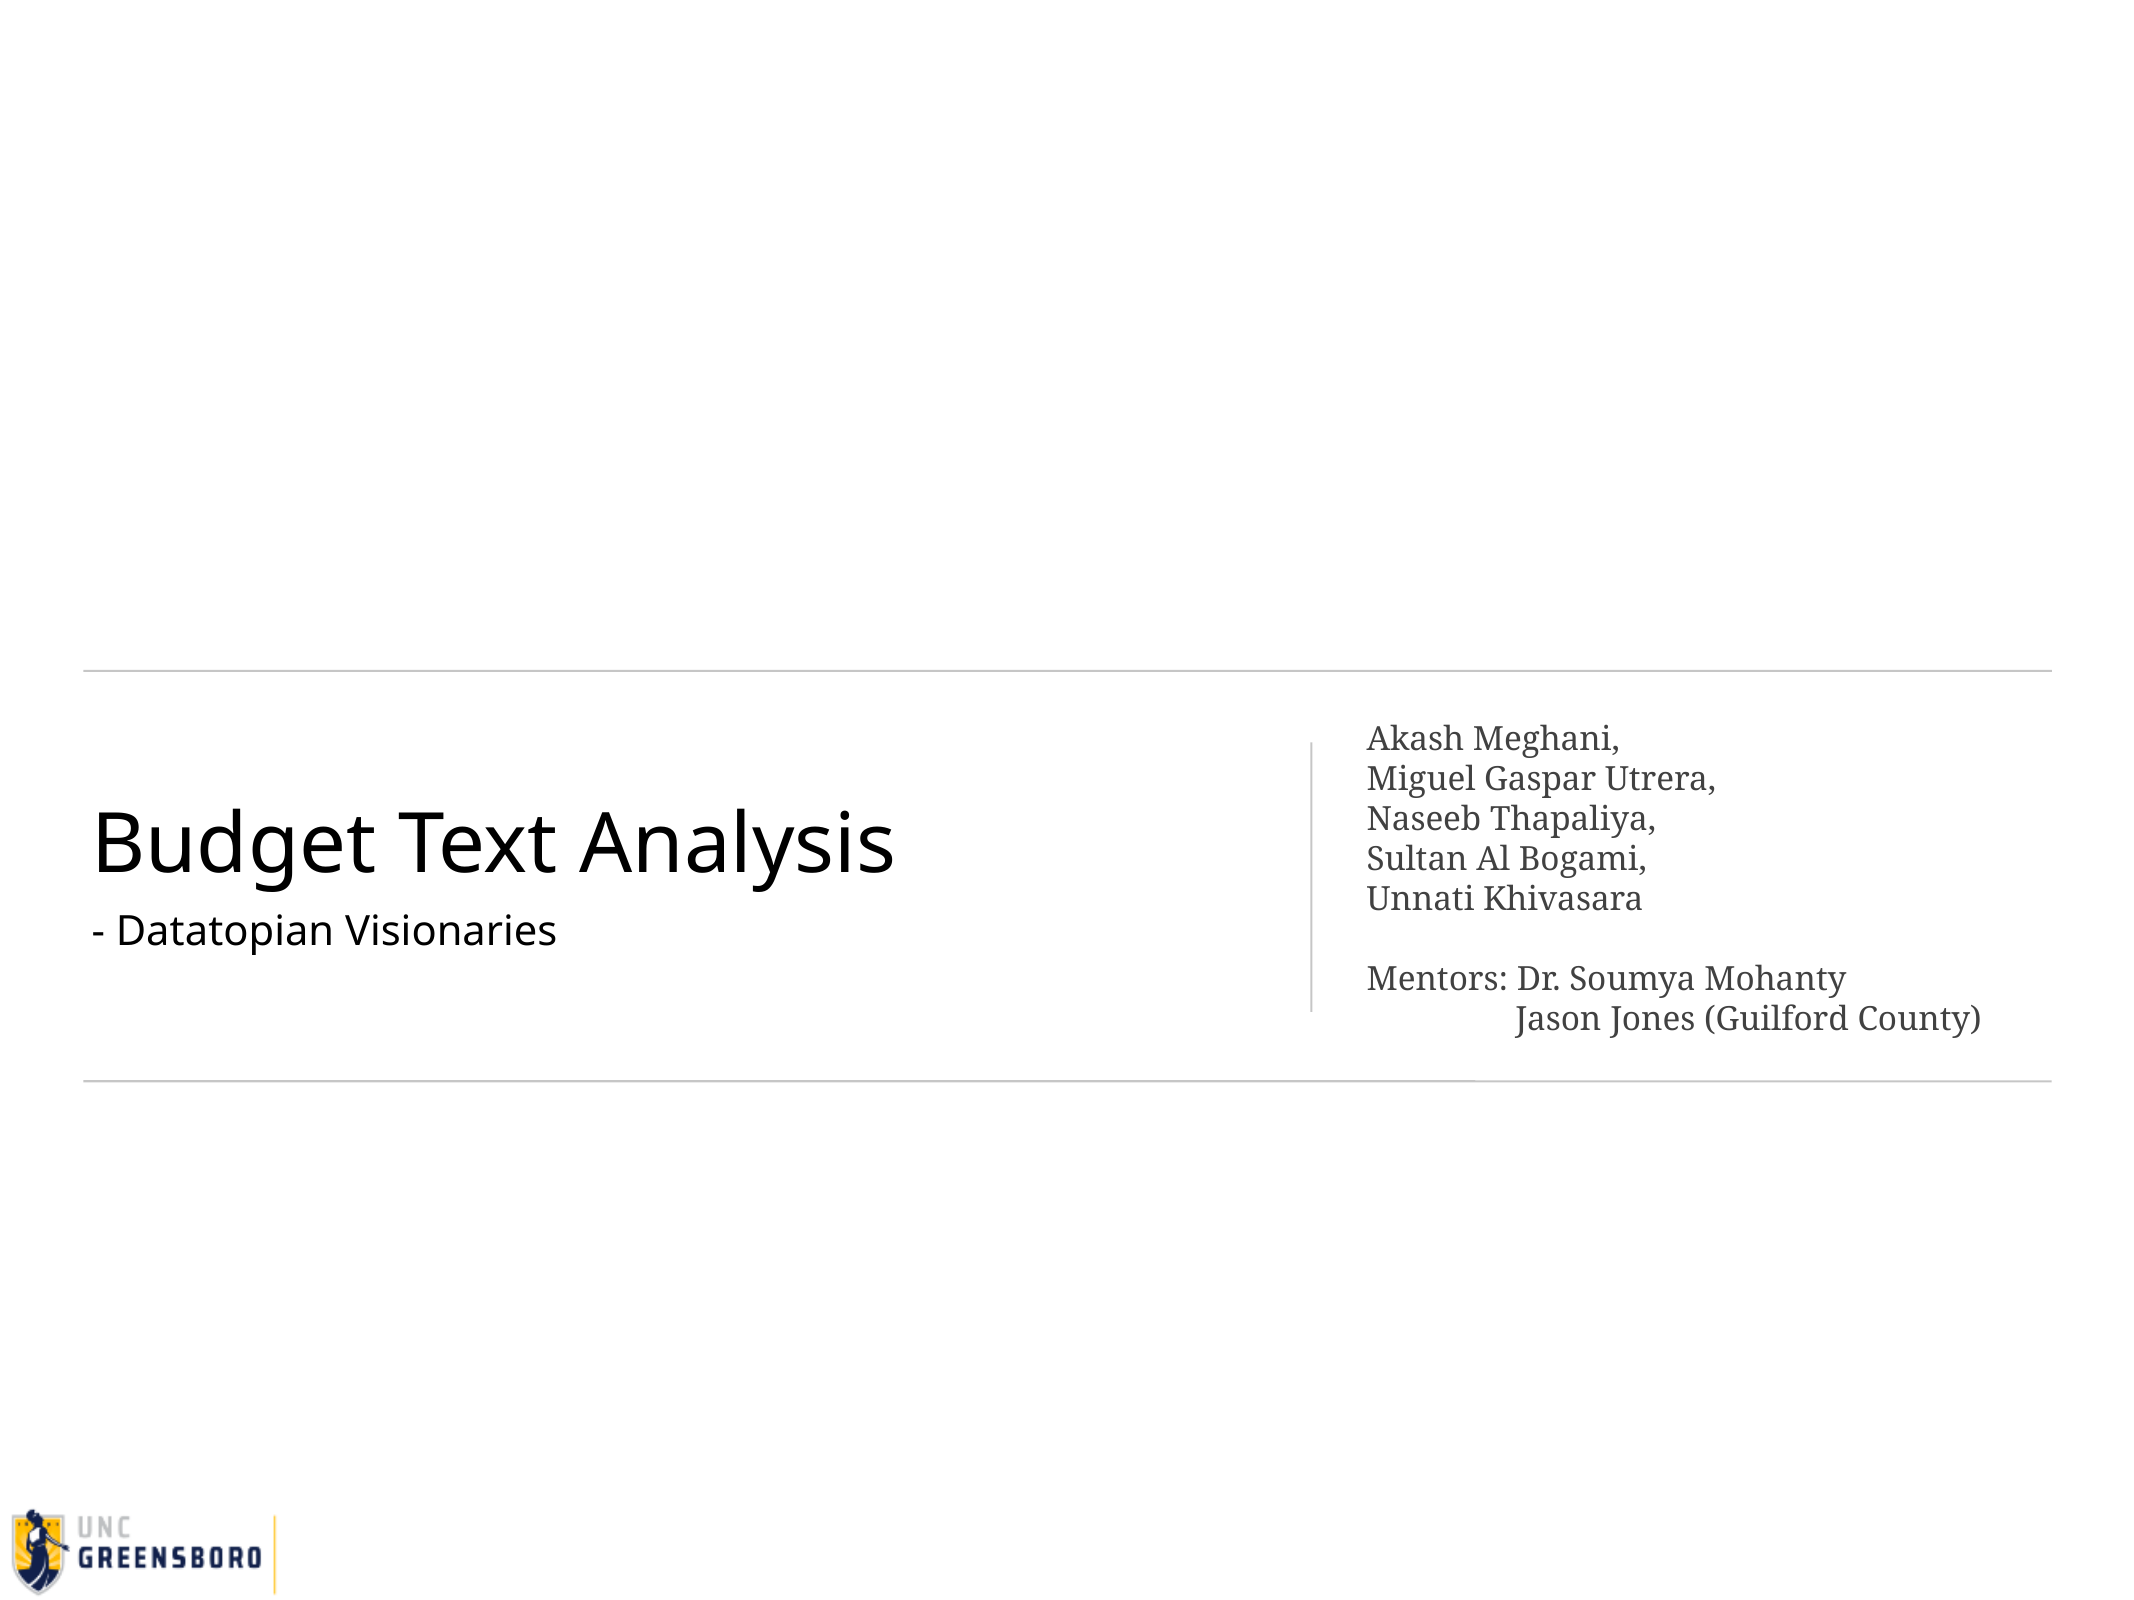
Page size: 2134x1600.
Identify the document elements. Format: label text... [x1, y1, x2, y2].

title Budget Text Analysis - Datatopian Visionaries [82, 678, 1266, 1076]
list Akash Meghani, Miguel Gaspar Utrera, Naseeb Thapaliya, Sultan Al Bogami, Unnati Khivasara Mentors: Dr. Soumya Mohanty Jason Jones (Guilford County) [1357, 678, 2055, 1076]
picture [0, 1502, 290, 1600]
